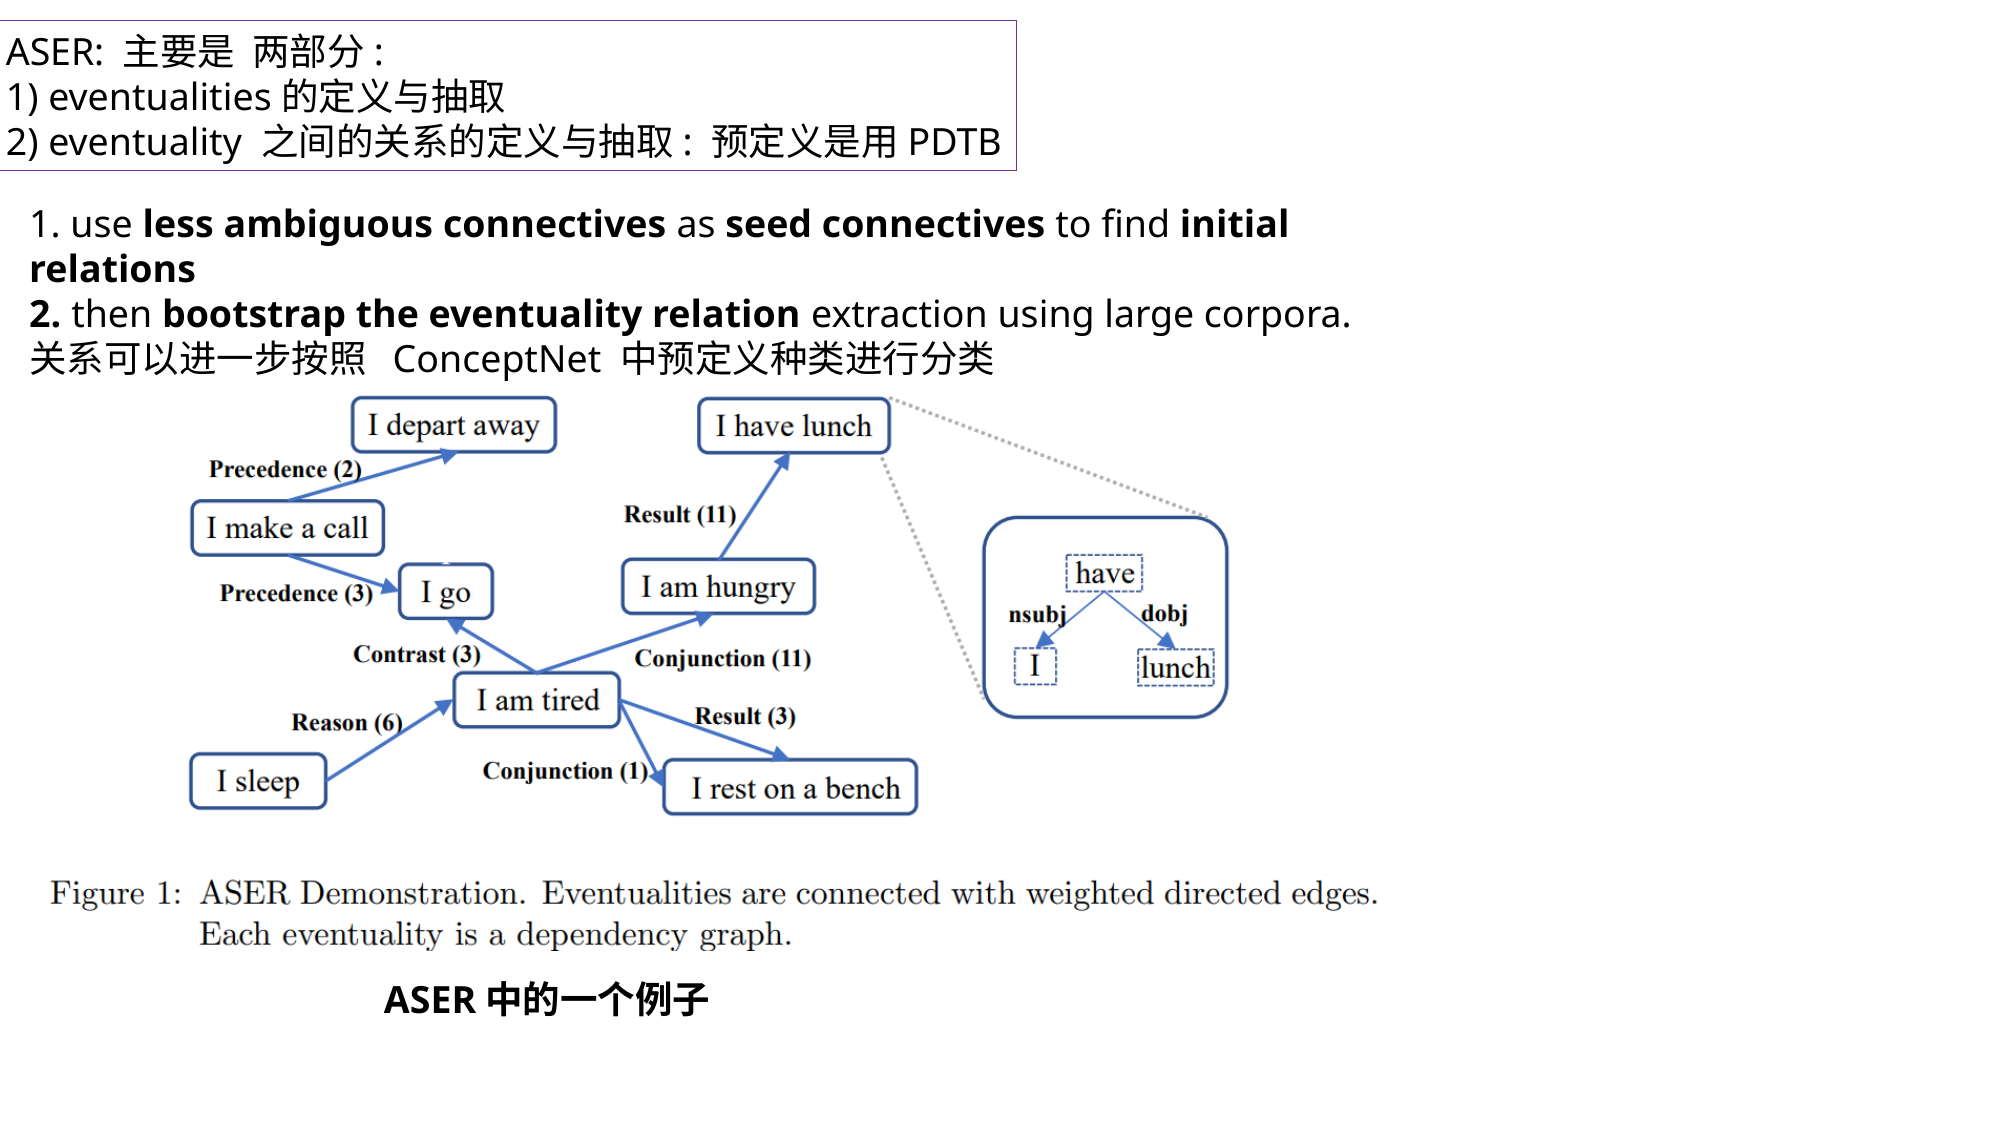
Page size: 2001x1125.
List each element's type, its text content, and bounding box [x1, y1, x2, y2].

picture [45, 392, 1387, 951]
text_box 1. use less ambiguous connectives as seed connectives to find initial relations 2. then bootstrap the eventuality relation extraction using large corpora. 关系可以进一步按照 ConceptNet 中预定义种类进行分类 [14, 192, 1418, 388]
text_box ASER中的一个例子 [369, 968, 970, 1029]
text_box ASER: 主要是 两部分: 1) eventualities的定义与抽取 2) eventuality 之间的关系的定义与抽取: 预定义是用PDTB [0, 20, 1017, 171]
